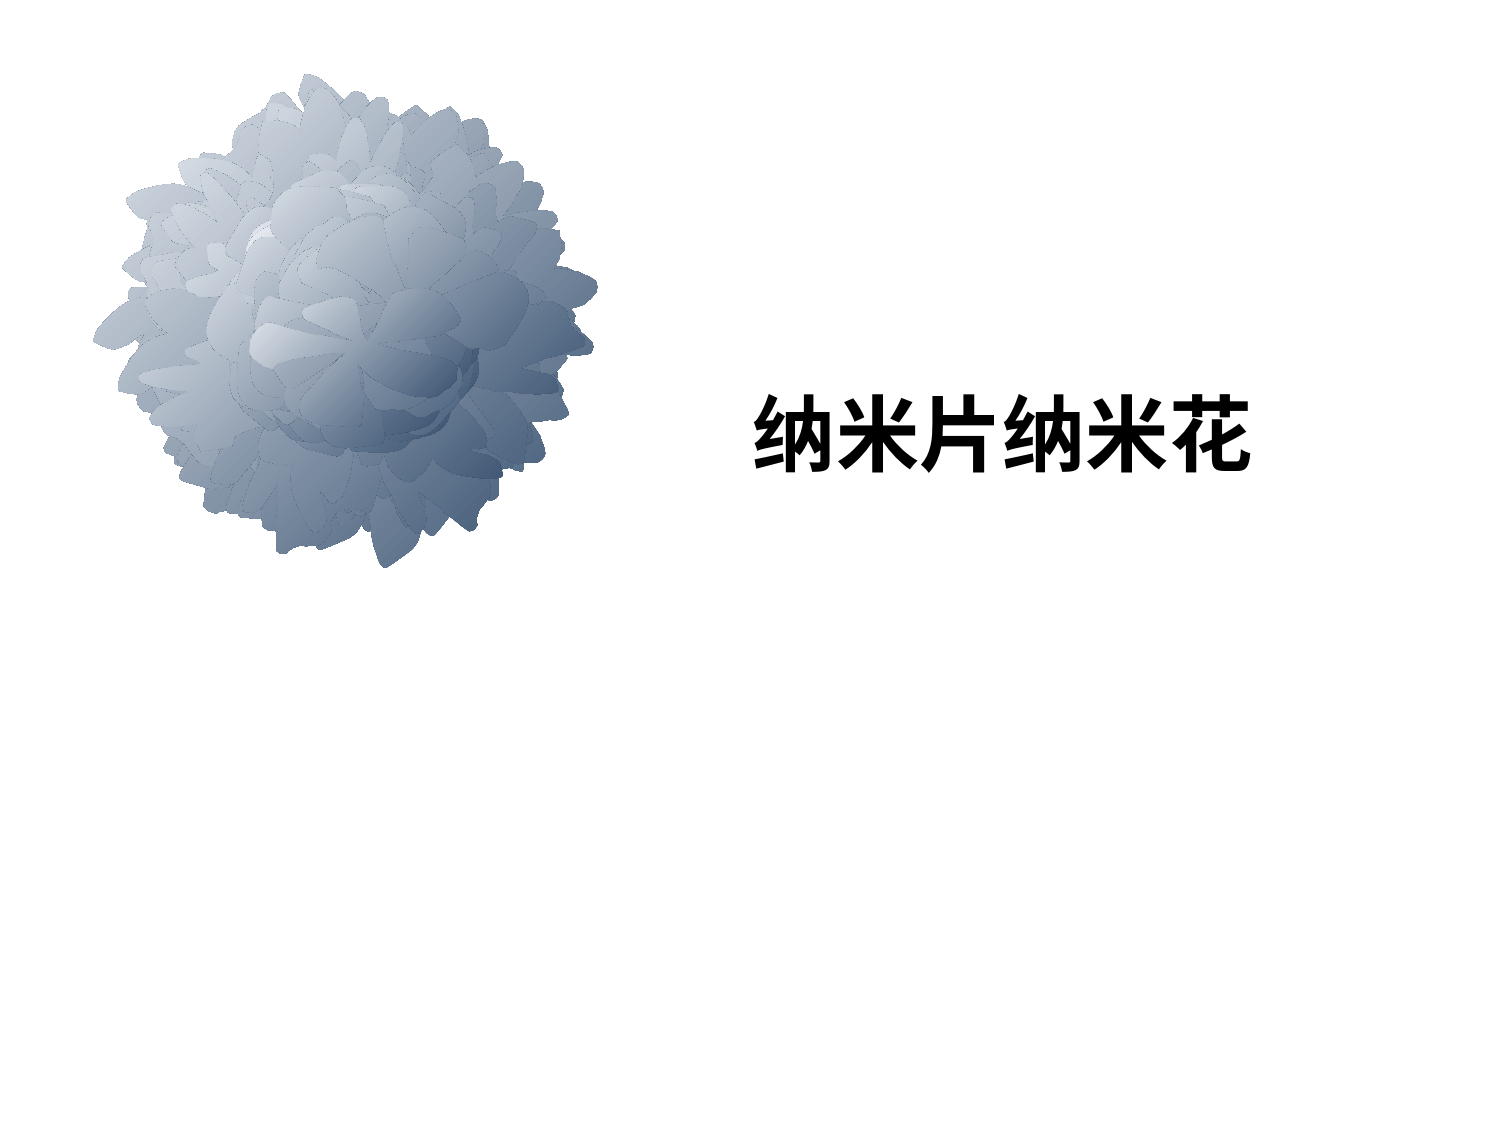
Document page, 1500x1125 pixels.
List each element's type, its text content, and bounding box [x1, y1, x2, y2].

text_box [115, 86, 595, 568]
text_box 纳米片纳米花 [738, 375, 1280, 490]
